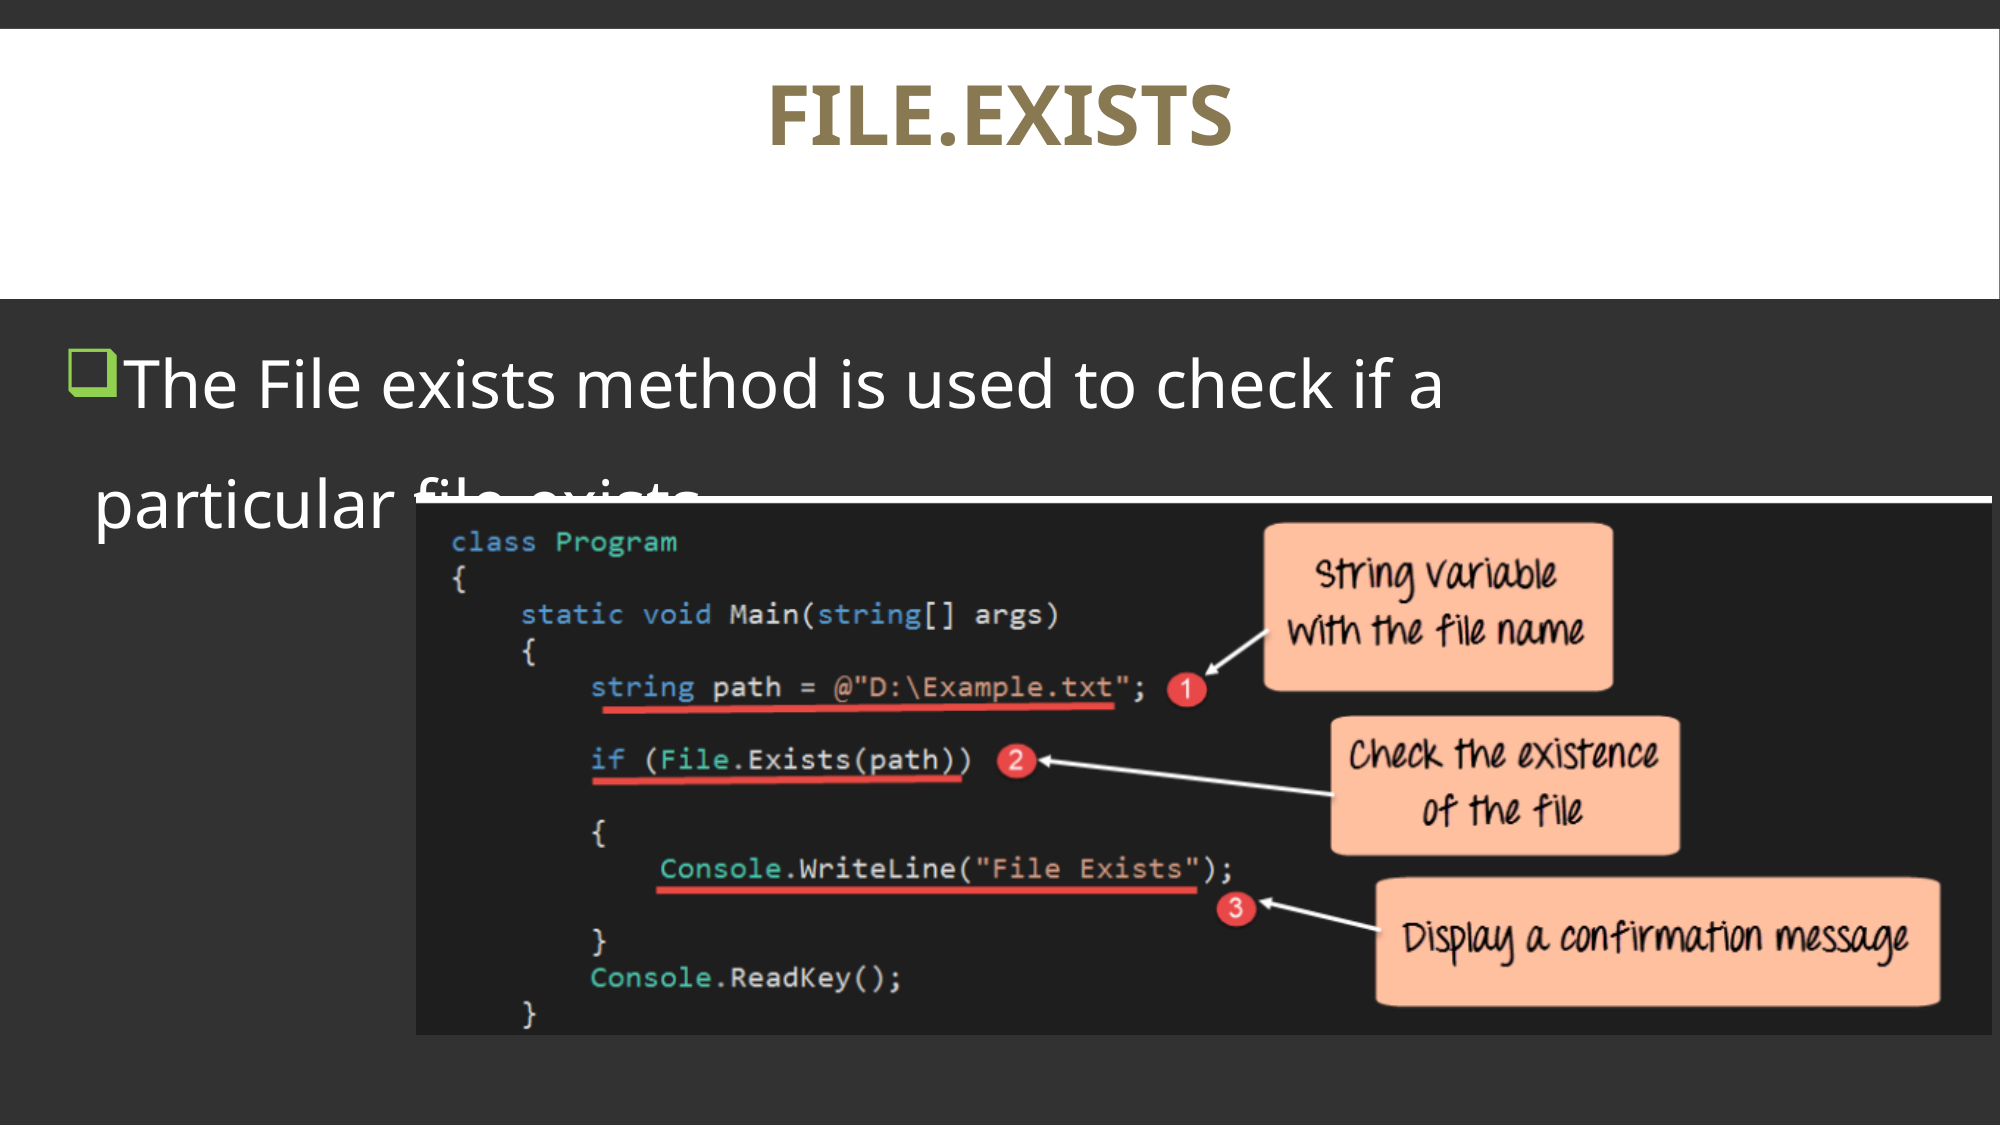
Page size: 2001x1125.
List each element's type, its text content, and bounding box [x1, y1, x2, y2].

picture [416, 496, 1993, 1035]
list The File exists method is used to check if a particular file exists. [48, 294, 1654, 985]
title File.Exists [197, 46, 1803, 295]
